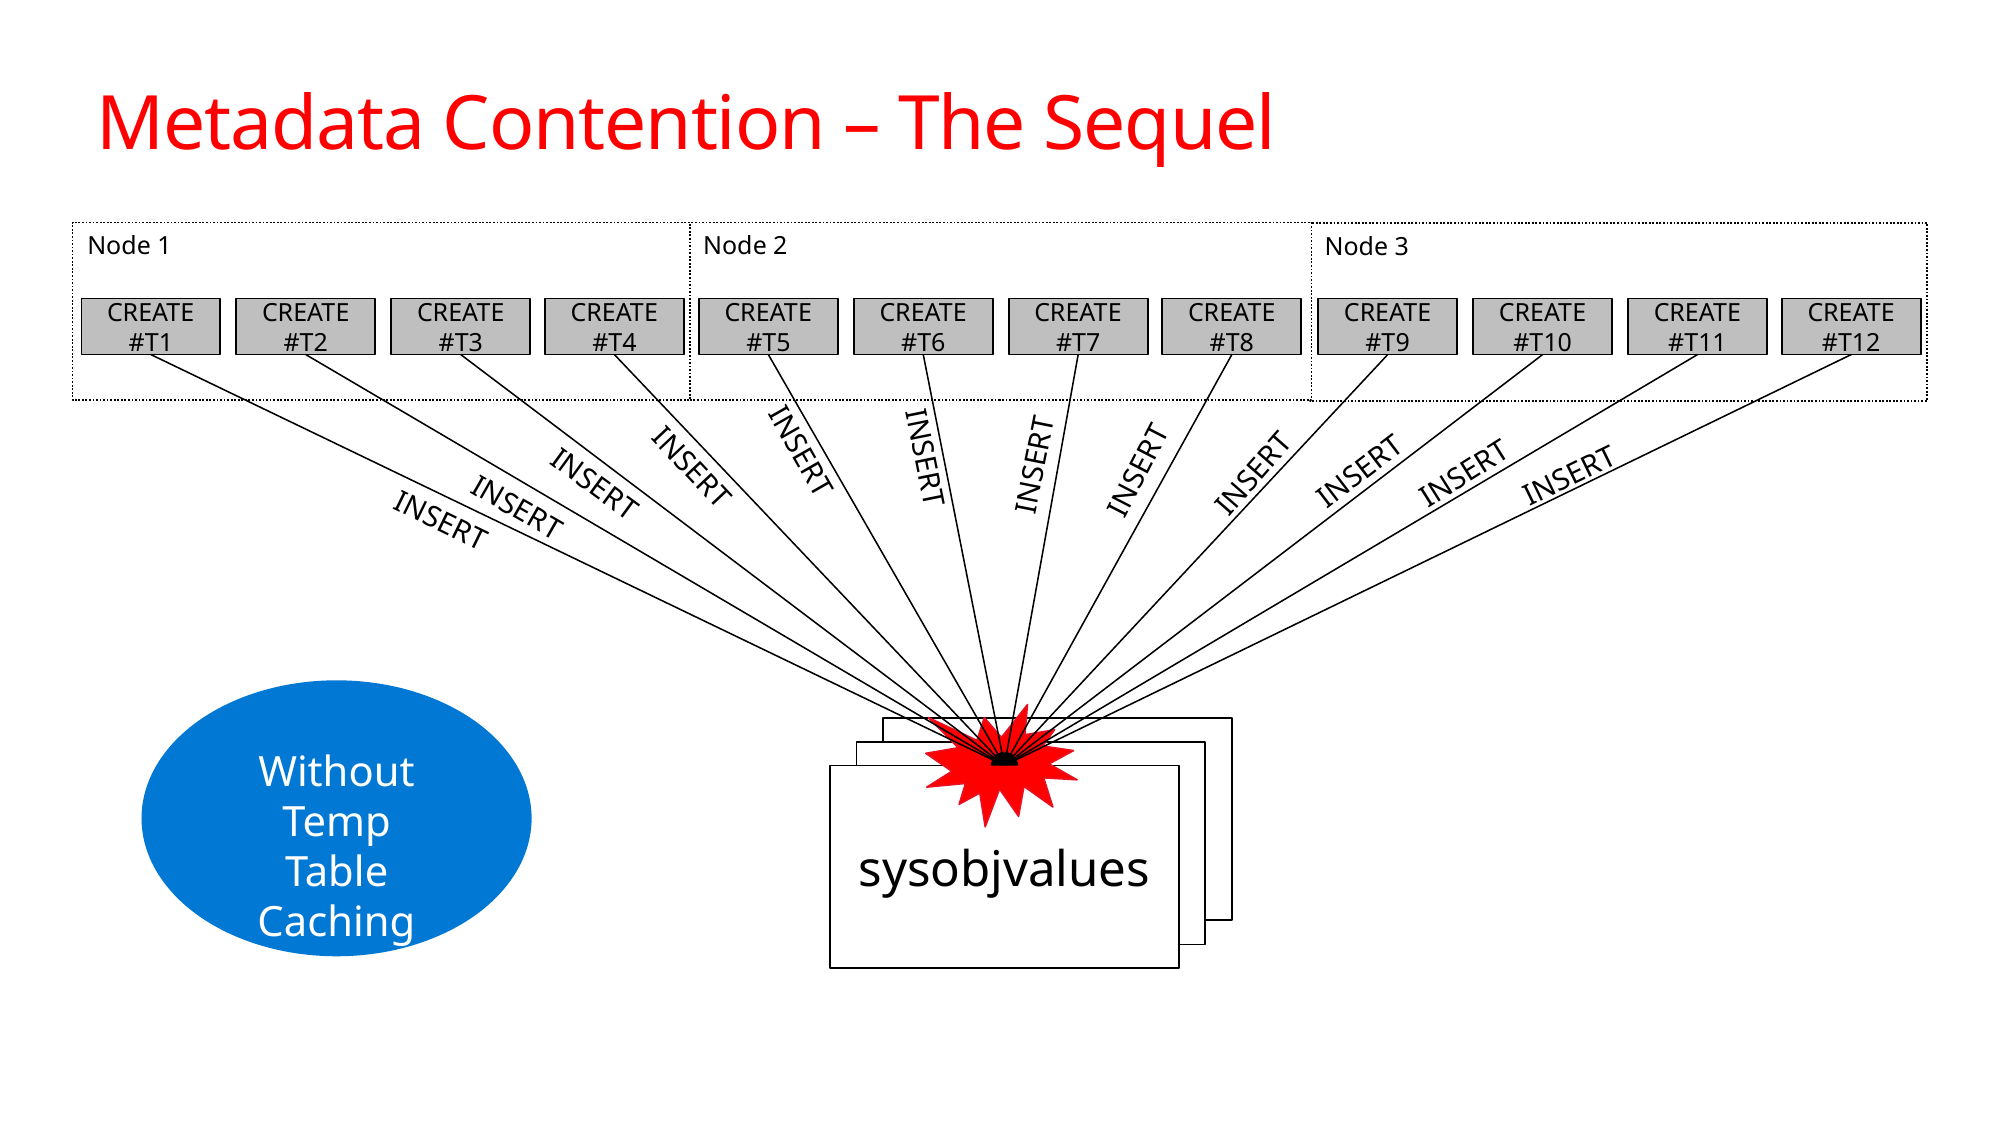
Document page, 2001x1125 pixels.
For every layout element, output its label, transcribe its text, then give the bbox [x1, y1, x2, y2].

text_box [72, 222, 1928, 968]
title Metadata Contention – The Sequel [96, 75, 1904, 166]
